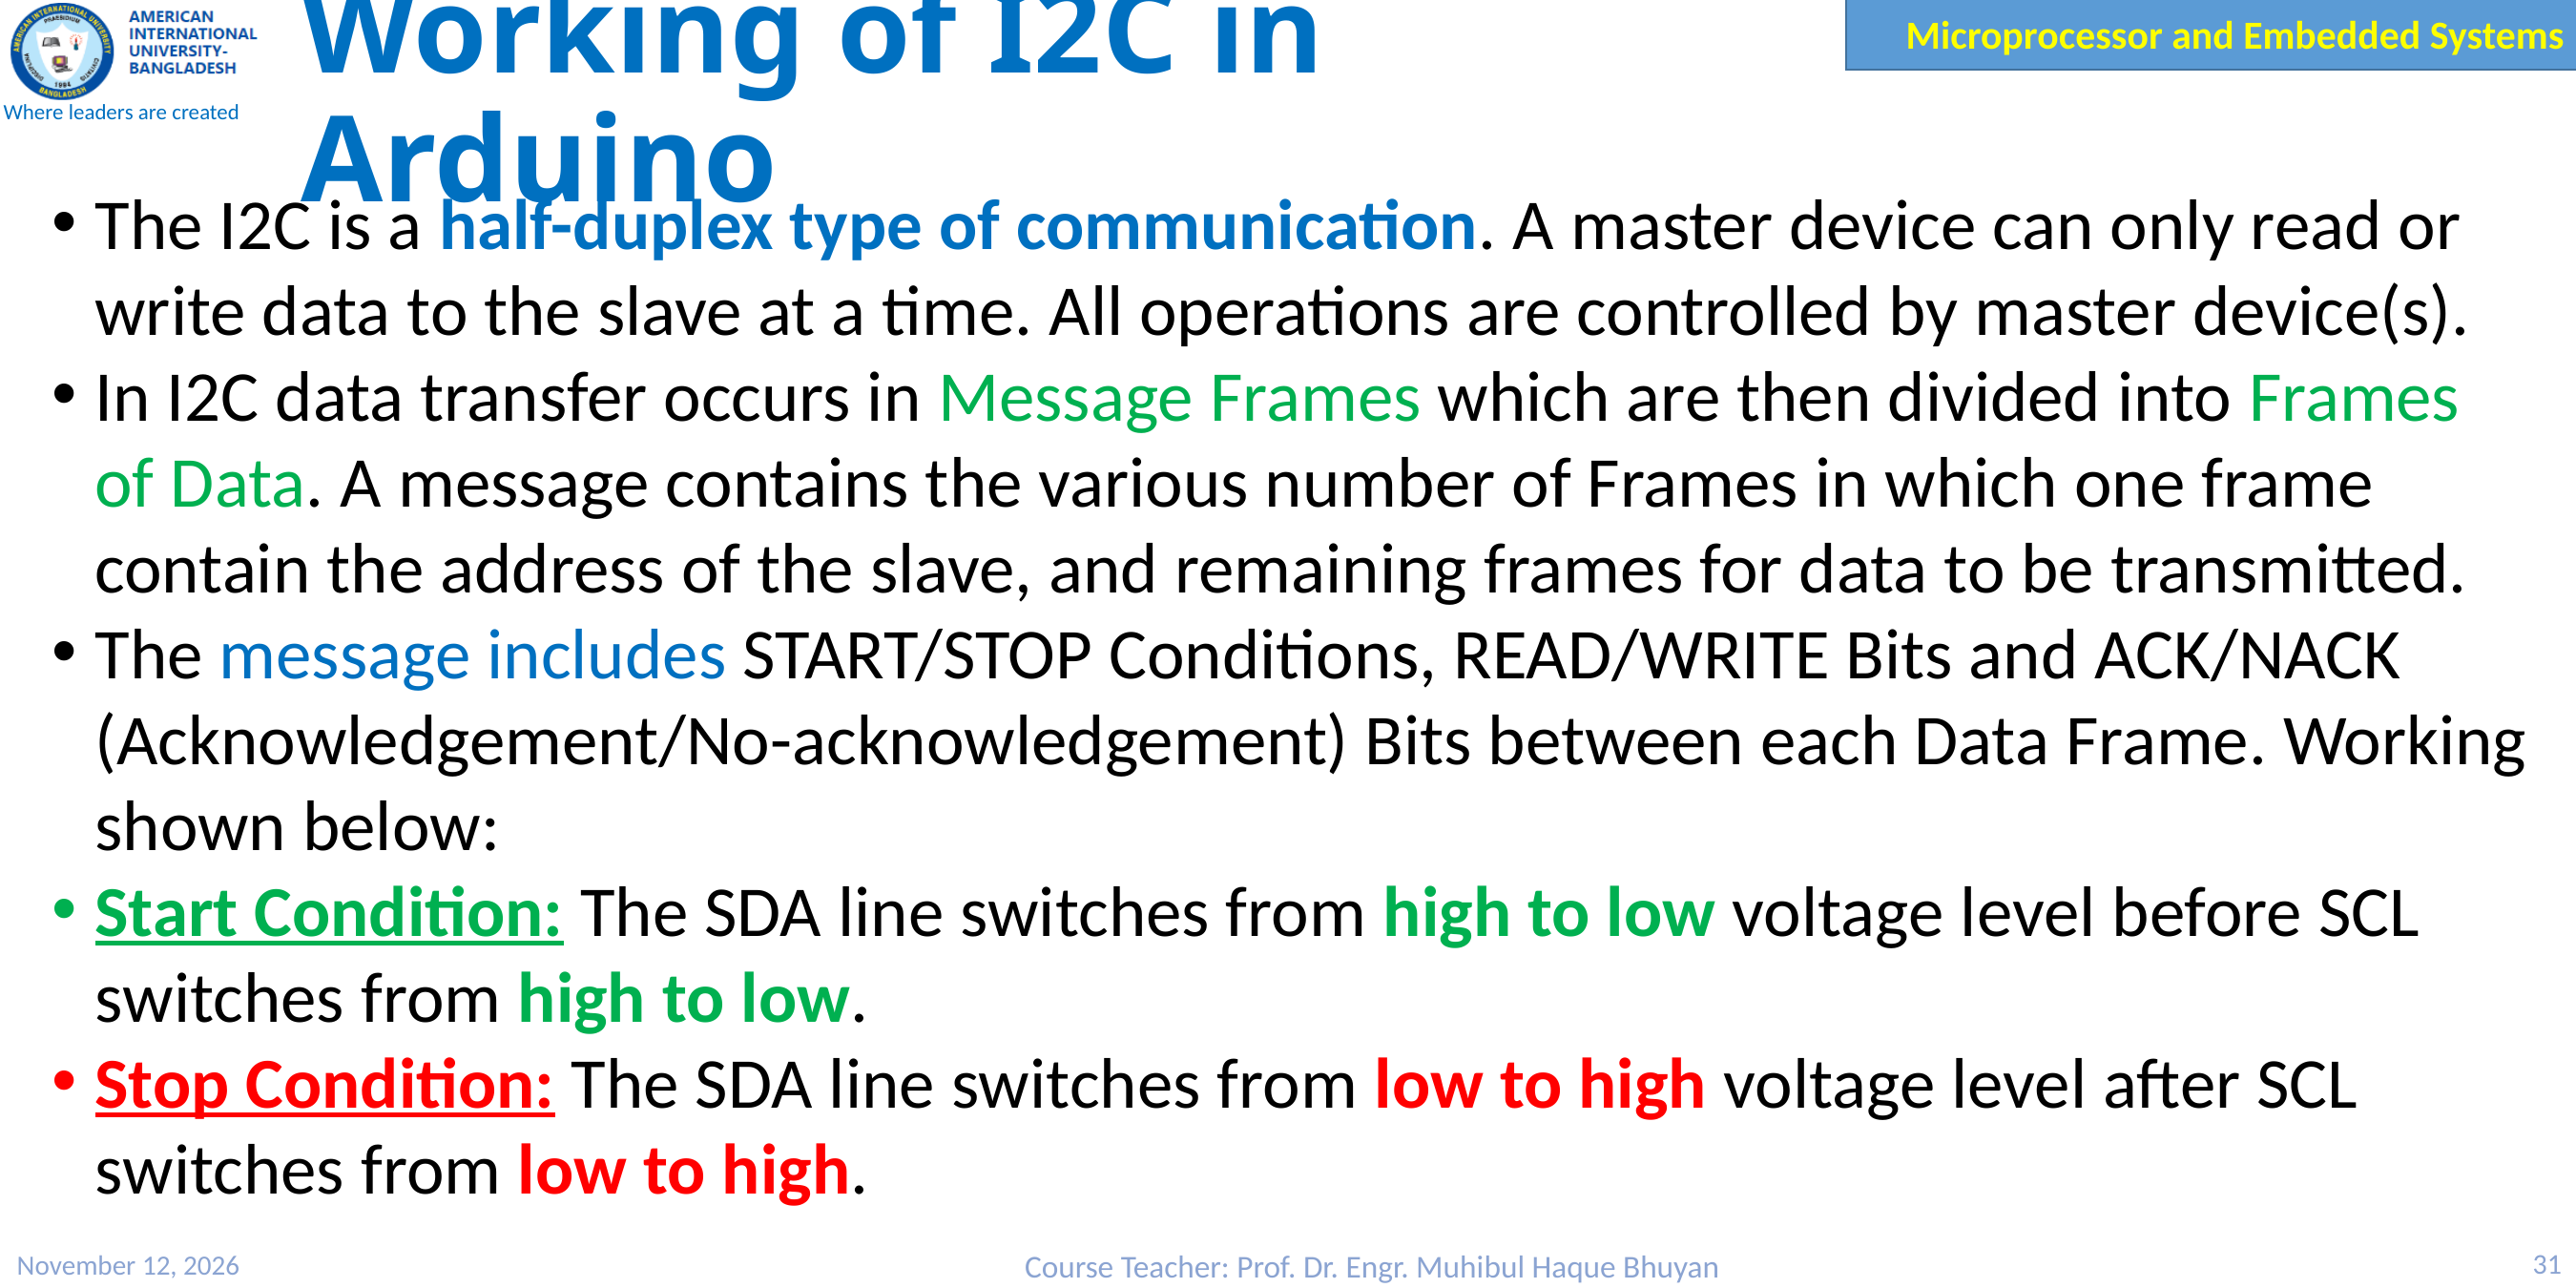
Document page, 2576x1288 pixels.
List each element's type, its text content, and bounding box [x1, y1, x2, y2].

title Working of I2C in Arduino [286, 27, 1846, 170]
slide_number 31 [2369, 1239, 2576, 1285]
list The I2C is a half-duplex type of communication. A master device can only read or write data to the slave at a time. All operations are controlled by master device(s). In I2C data transfer occurs in Message Frames which are then divided into Frames of Data. A message contains the various number of Frames in which one frame contain the address of the slave, and remaining frames for data to be transmitted. The message includes START/STOP Conditions, READ/WRITE Bits and ACK/NACK (Acknowledgement/No-acknowledgement) Bits between each Data Frame. Working shown below: Start Condition: The SDA line switches from high to low voltage level before SCL switches from high to low. Stop Condition: The SDA line switches from low to high voltage level after SCL switches from low to high. [37, 170, 2547, 1240]
picture [0, 3, 265, 104]
footer Course Teacher: Prof. Dr. Engr. Muhibul Haque Bhuyan [853, 1239, 1893, 1288]
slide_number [2, 1239, 440, 1288]
